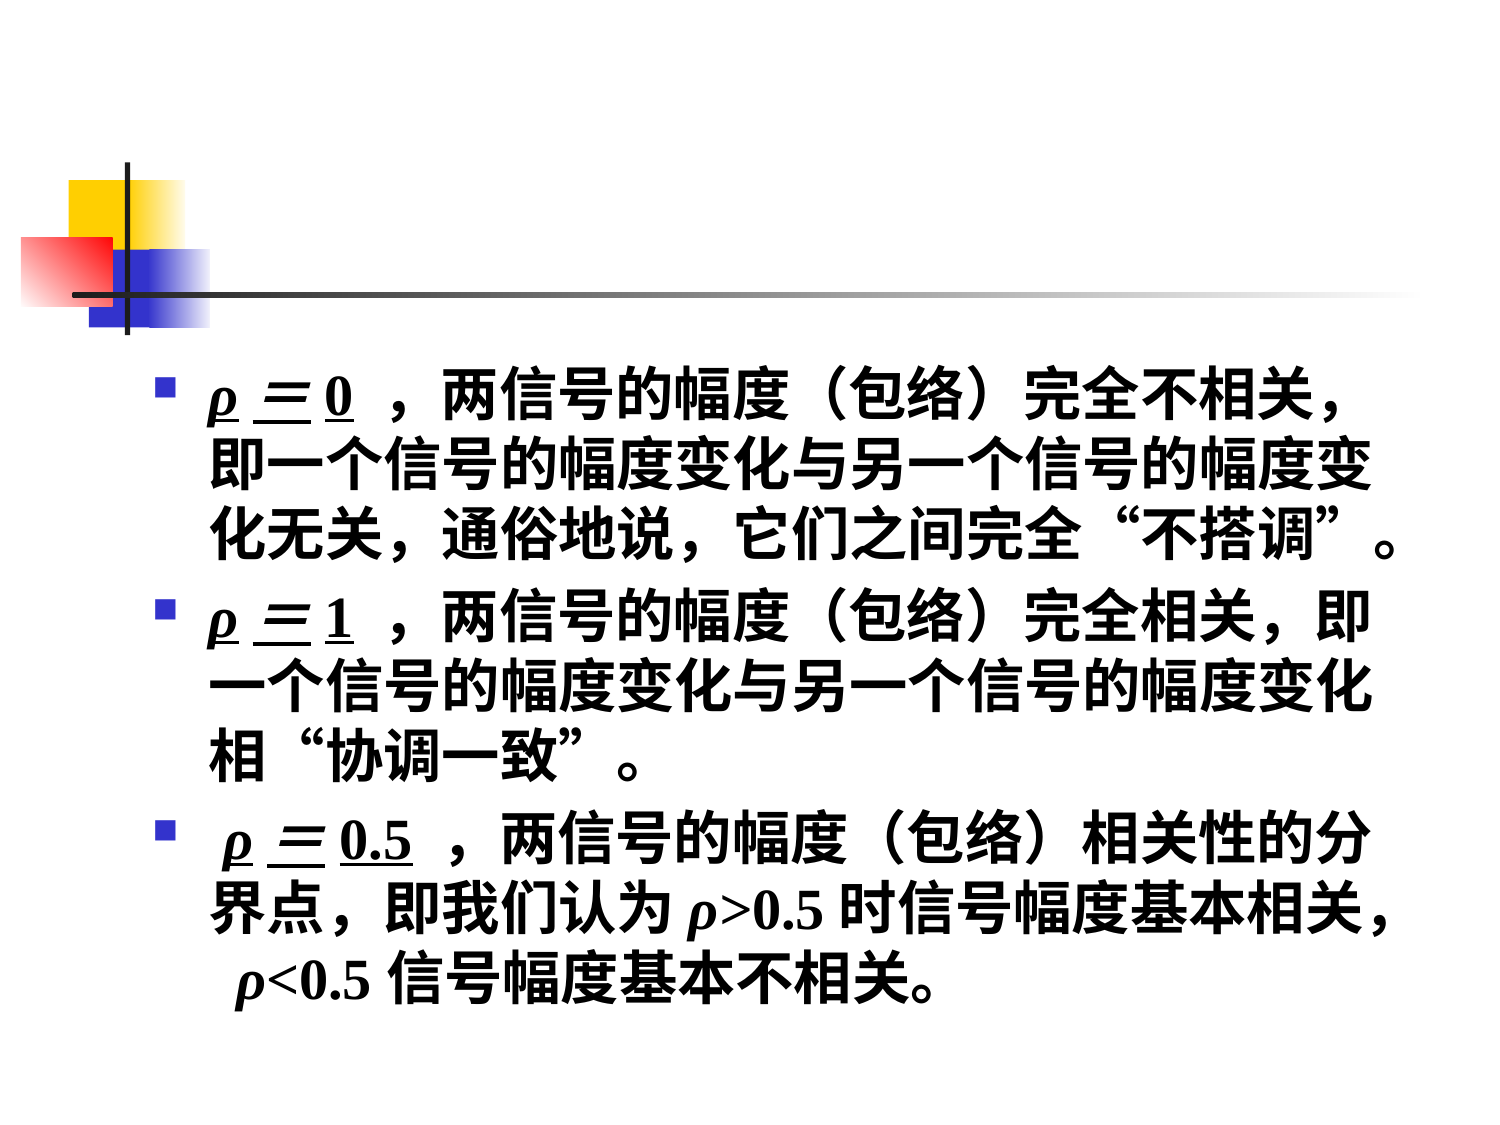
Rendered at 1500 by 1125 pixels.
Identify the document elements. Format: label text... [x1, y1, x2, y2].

list ρ＝0 ，两信号的幅度（包络）完全不相关，即一个信号的幅度变化与另一个信号的幅度变化无关，通俗地说，它们之间完全“不搭调”。 ρ＝1 ，两信号的幅度（包络）完全相关，即一个信号的幅度变化与另一个信号的幅度变化相“协调一致”。 ρ＝0.5 ，两信号的幅度（包络）相关性的分界点，即我们认为ρ>0.5时信号幅度基本相关， ρ<0.5信号幅度基本不相关。 [137, 349, 1413, 1026]
